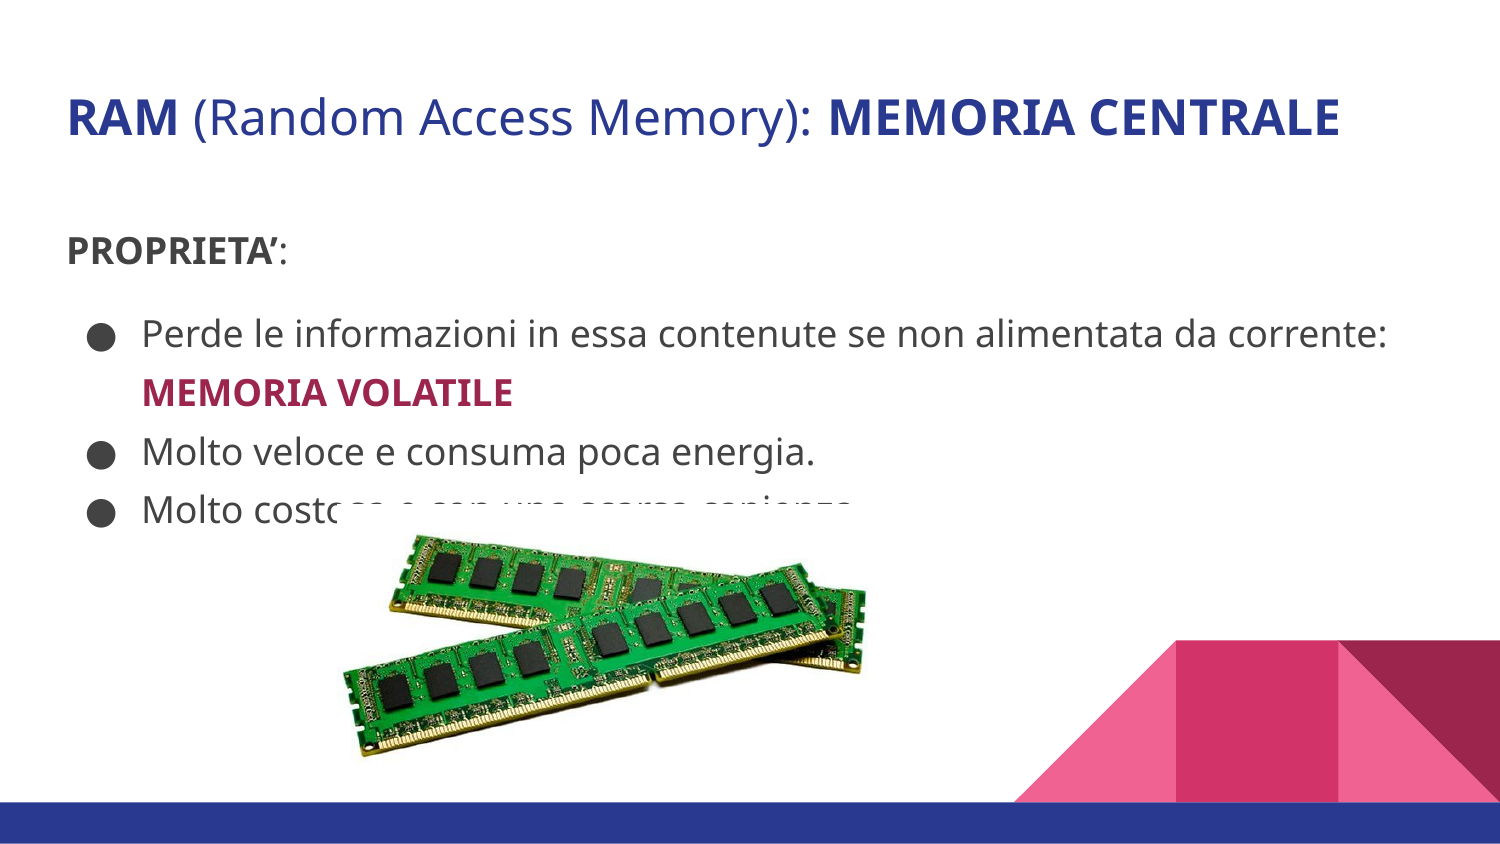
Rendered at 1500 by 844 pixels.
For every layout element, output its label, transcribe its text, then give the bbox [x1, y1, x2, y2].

list PROPRIETA’: Perde le informazioni in essa contenute se non alimentata da corrente: MEMORIA VOLATILE Molto veloce e consuma poca energia. Molto costosa e con una scarsa capienza. [51, 201, 1449, 750]
title RAM (Random Access Memory): MEMORIA CENTRALE [51, 67, 1449, 167]
picture [336, 504, 871, 784]
